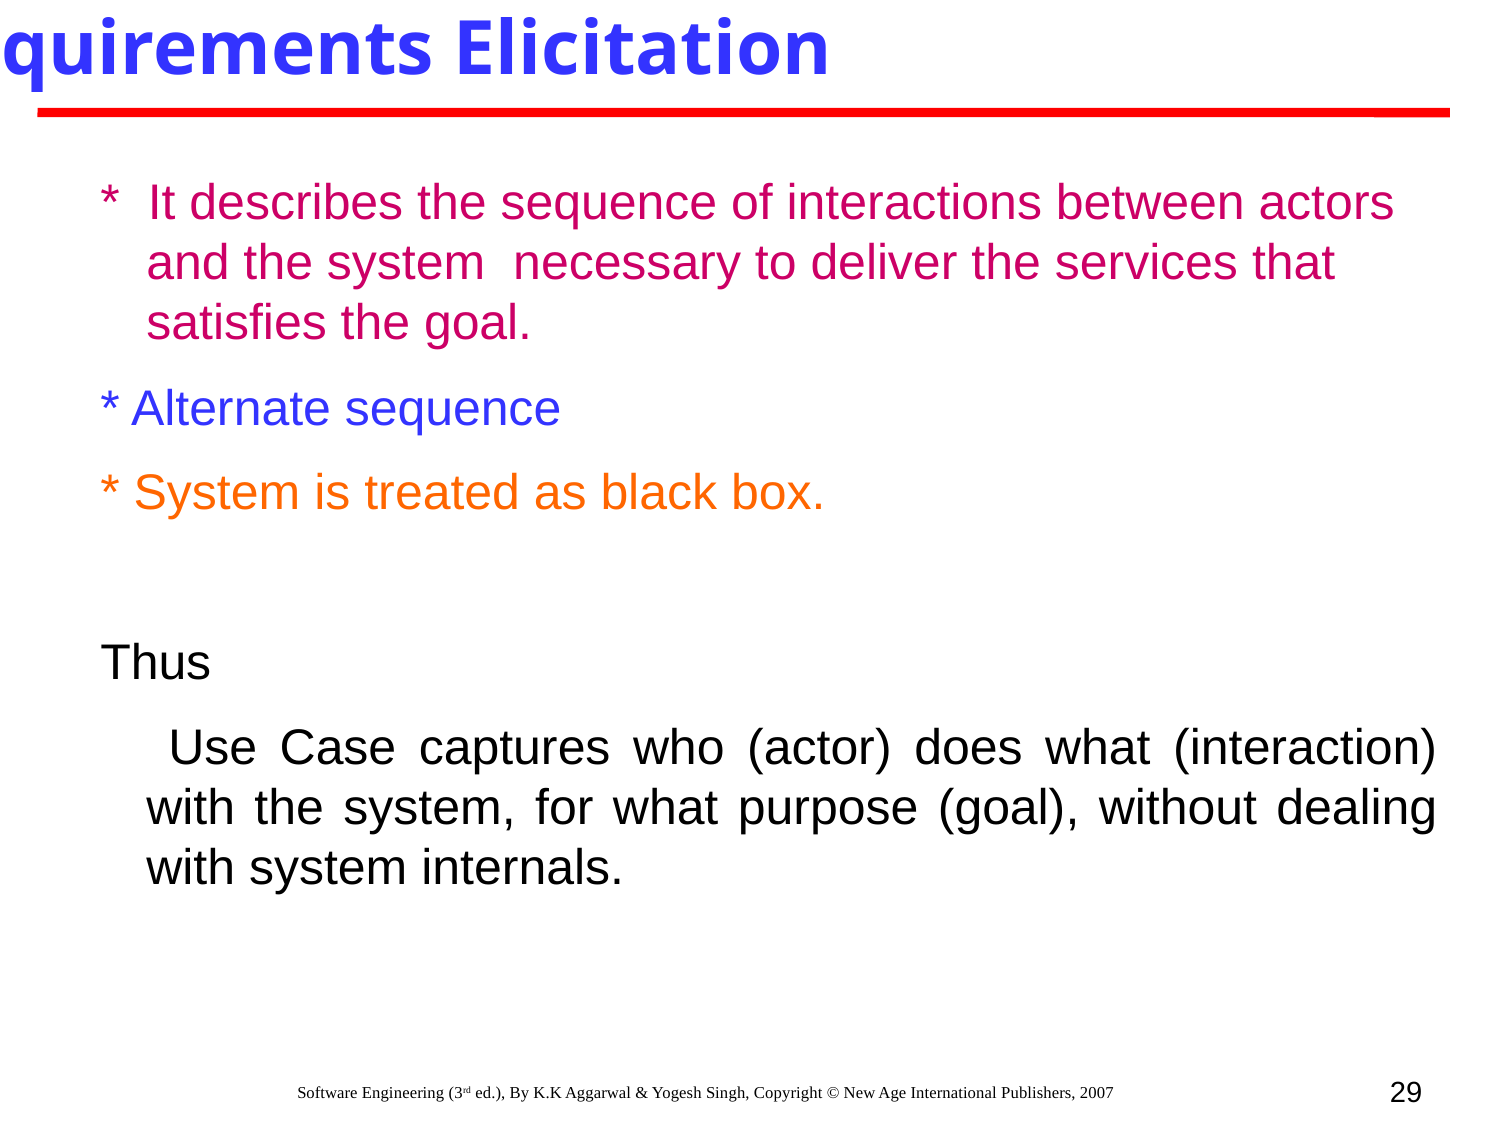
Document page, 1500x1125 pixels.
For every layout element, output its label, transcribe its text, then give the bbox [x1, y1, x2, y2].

text_box * It describes the sequence of interactions between actors and the system necessary to deliver the services that satisfies the goal. * Alternate sequence * System is treated as black box. Thus Use Case captures who (actor) does what (interaction) with the system, for what purpose (goal), without dealing with system internals. [75, 162, 1453, 903]
text_box Requirements Elicitation [0, 0, 848, 97]
slide_number 29 [1087, 1065, 1438, 1116]
